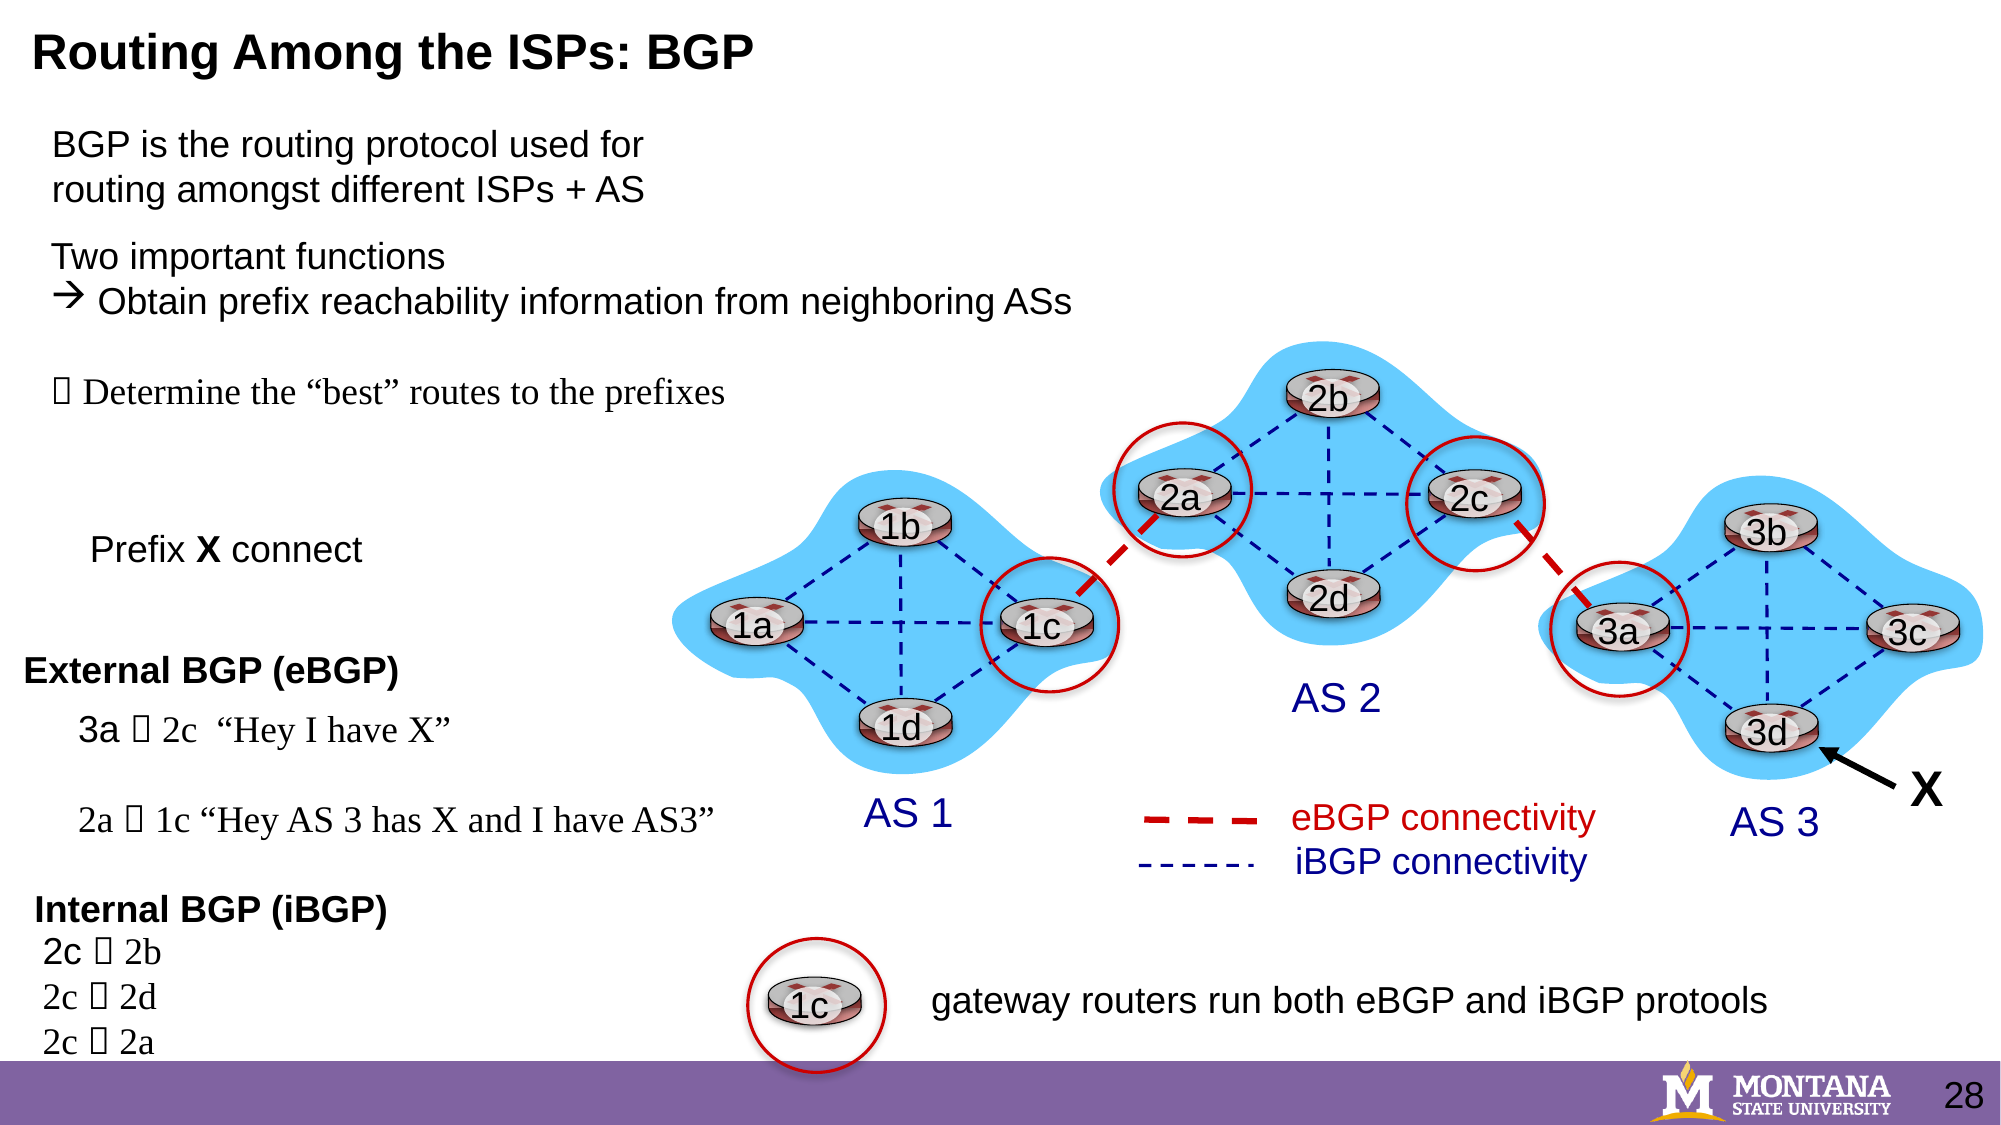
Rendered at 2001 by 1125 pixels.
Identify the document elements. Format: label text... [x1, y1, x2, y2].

text_box AS 3 [1794, 788, 1835, 853]
text_box BGP is the routing protocol used for routing amongst different ISPs + AS [37, 112, 750, 218]
text_box Routing Among the ISPs: BGP [16, 12, 770, 88]
text_box Prefix X connect [75, 517, 455, 578]
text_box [1818, 746, 1895, 788]
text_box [710, 593, 742, 655]
picture [1650, 1060, 1891, 1122]
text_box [1099, 341, 1546, 421]
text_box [747, 422, 1789, 1073]
text_box Internal BGP (iBGP) [19, 877, 404, 938]
text_box External BGP (eBGP) [8, 638, 415, 698]
text_box [671, 574, 742, 679]
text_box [1794, 475, 1984, 780]
text_box Two important functions Obtain prefix reachability information from neighboring ASs  Determine the “best” routes to the prefixes [35, 224, 1088, 420]
slide_number 28 [1937, 1072, 1994, 1125]
text_box 3a  2c “Hey I have X” 2a  1c “Hey AS 3 has X and I have AS3” [63, 697, 731, 848]
text_box 2c  2b 2c  2d 2c  2a [27, 919, 178, 1069]
text_box X [1895, 788, 1959, 825]
